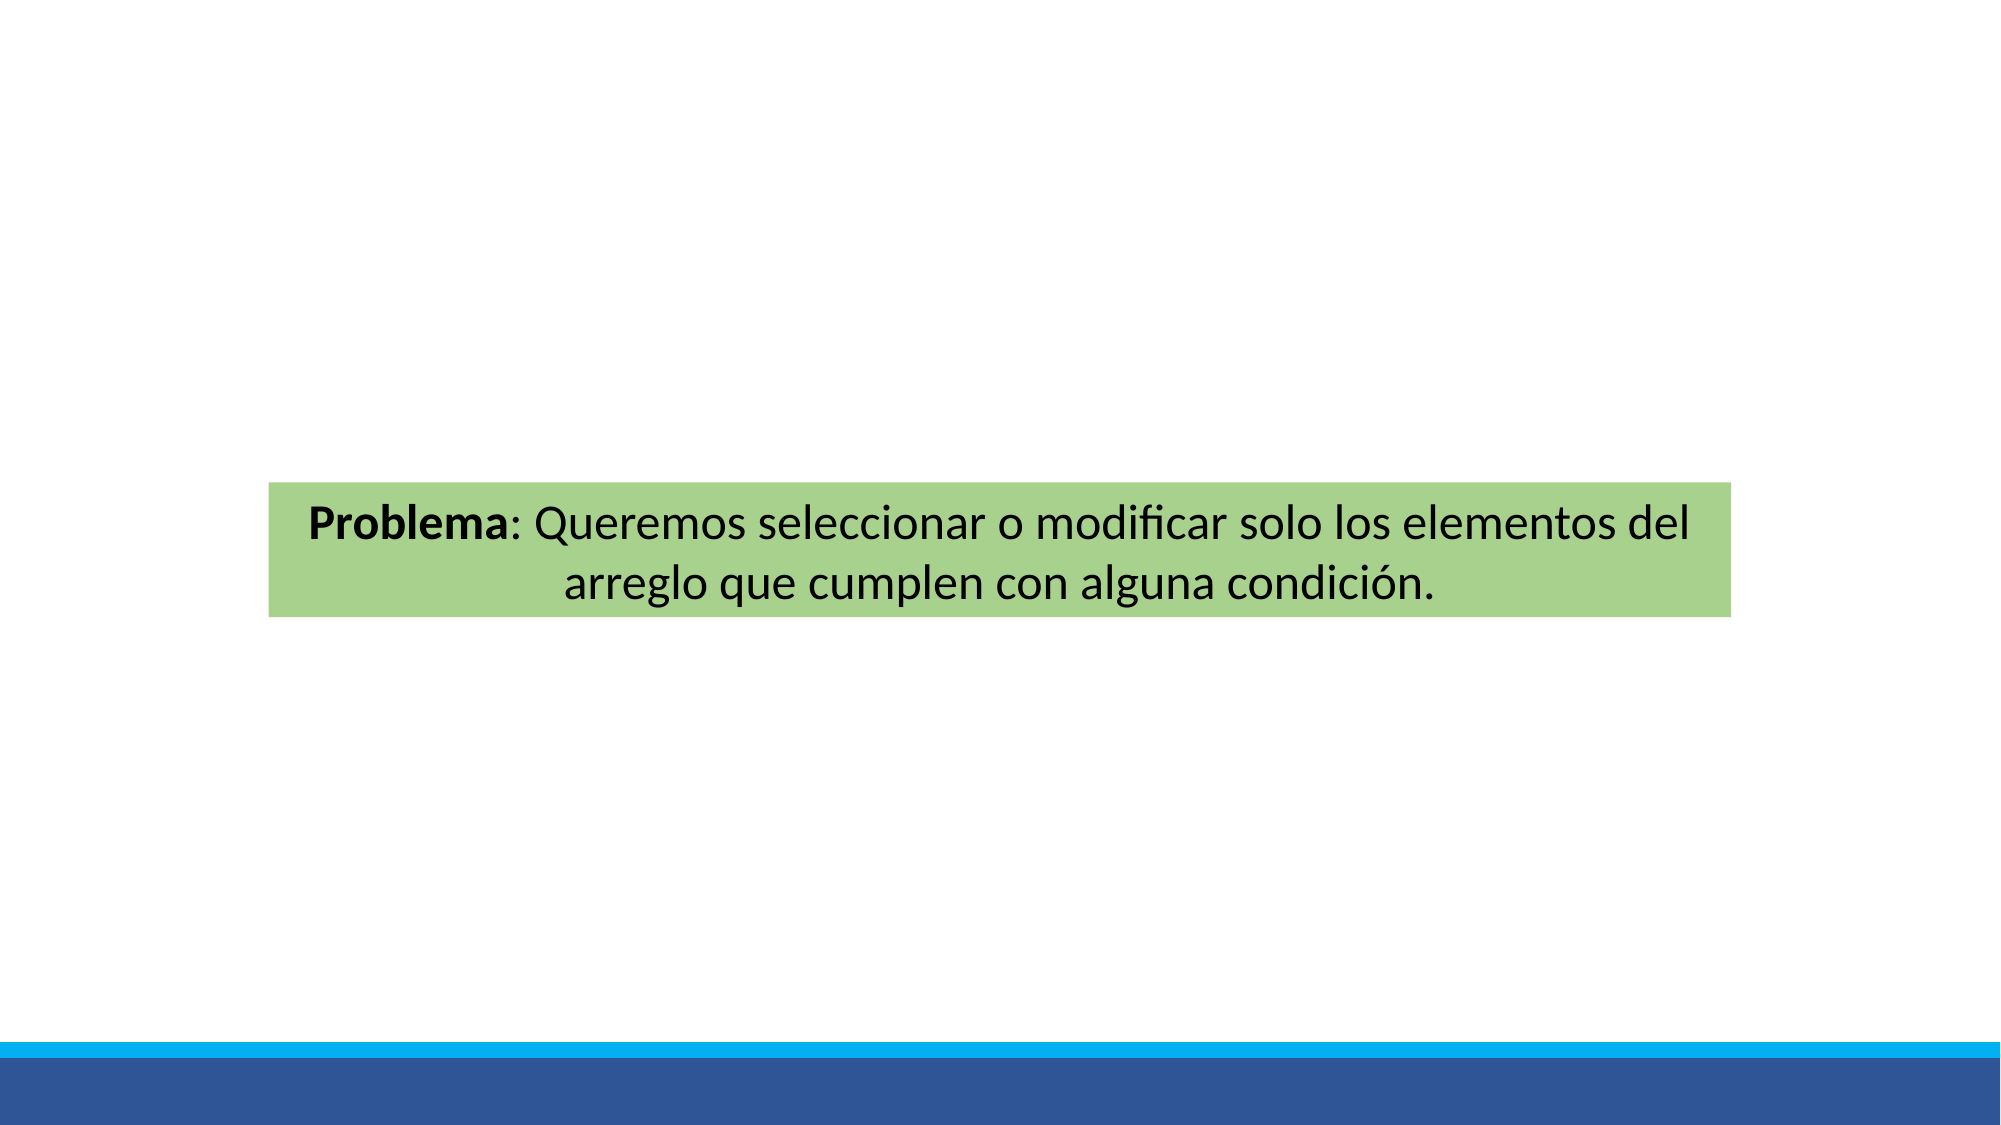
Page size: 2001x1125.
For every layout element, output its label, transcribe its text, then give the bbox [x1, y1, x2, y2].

text_box Problema: Queremos seleccionar o modificar solo los elementos del arreglo que cumplen con alguna condición. [268, 482, 1732, 618]
list [137, 299, 1863, 1014]
